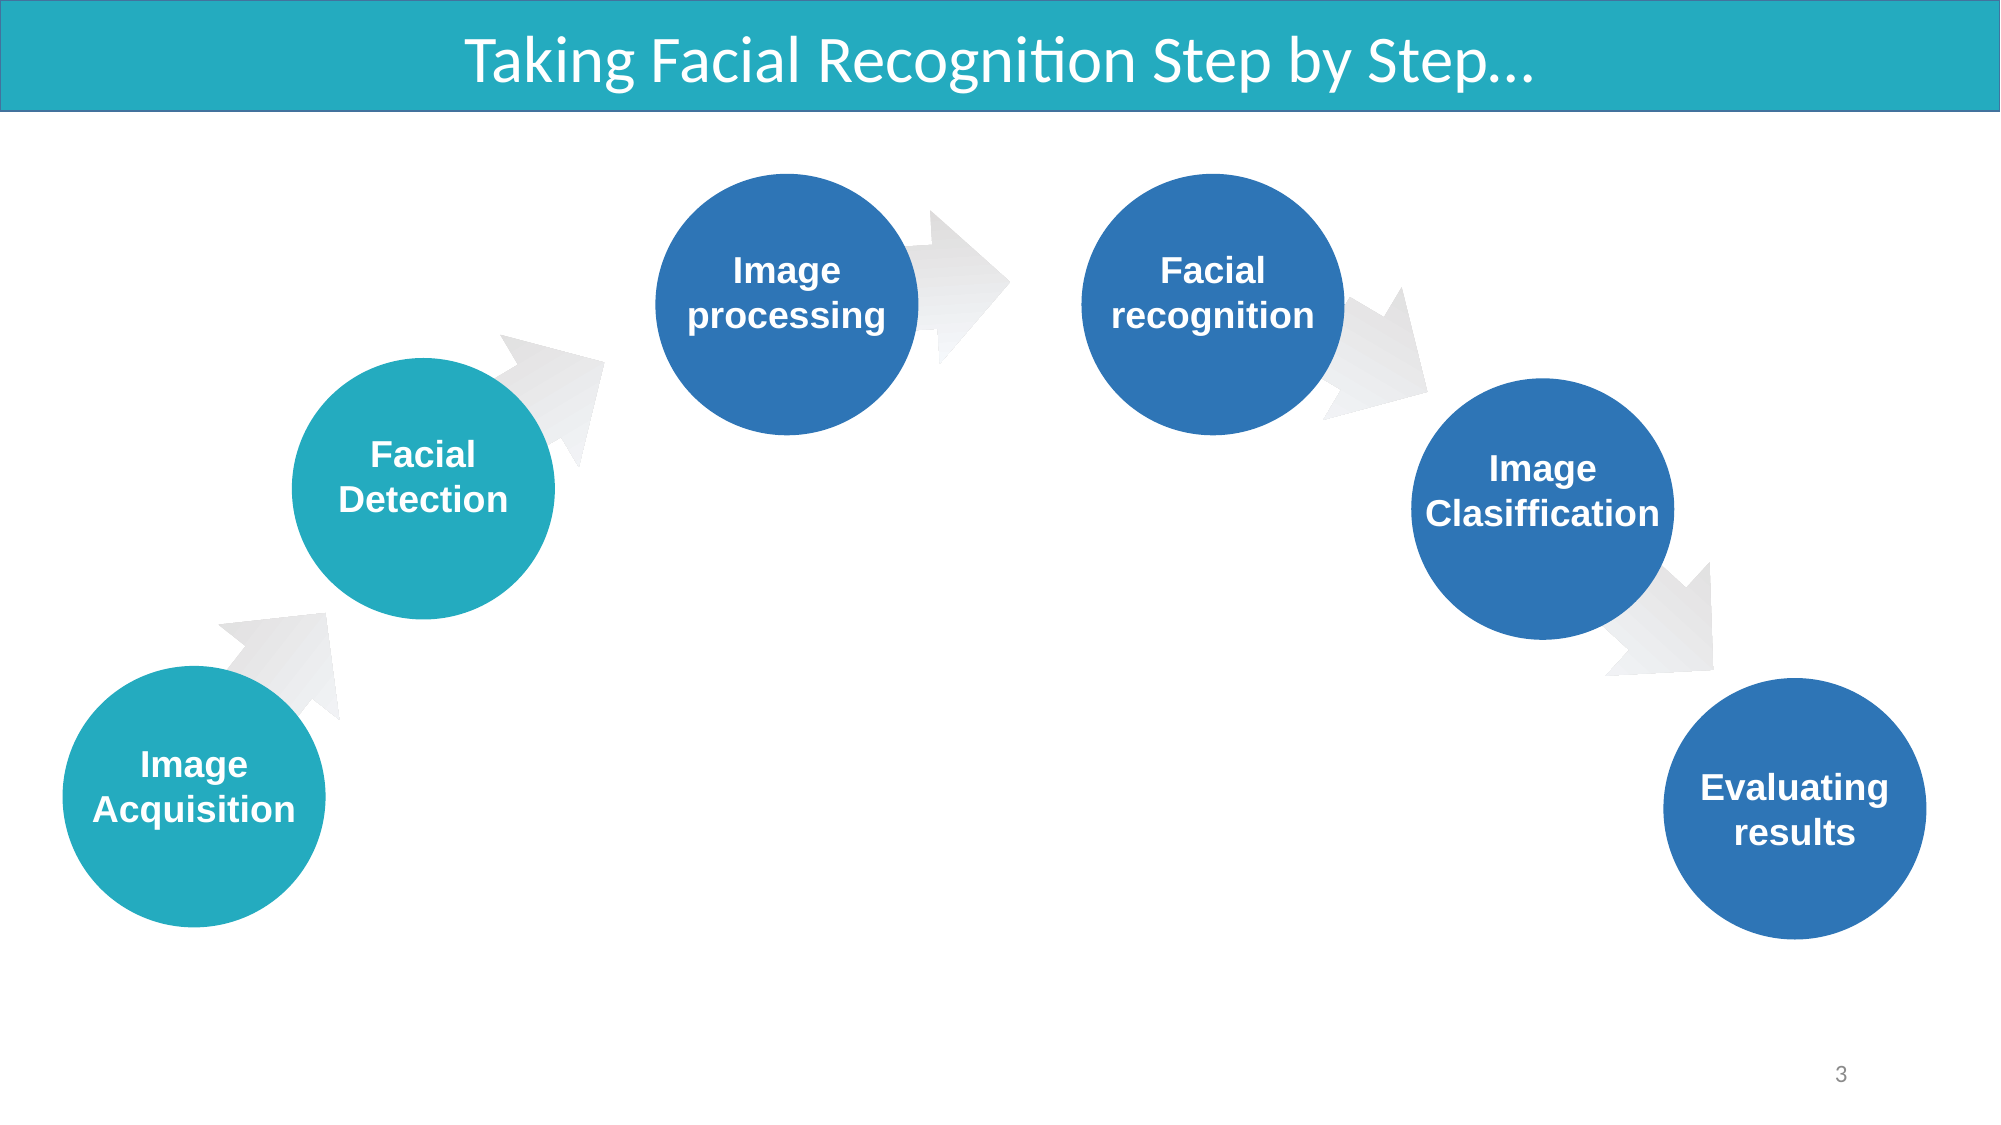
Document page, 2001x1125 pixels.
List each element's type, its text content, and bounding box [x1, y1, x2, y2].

text_box [309, 356, 538, 422]
text_box [78, 664, 310, 732]
slide_number 3 [1412, 1042, 1863, 1103]
text_box [1336, 255, 1346, 354]
text_box [910, 255, 920, 354]
text_box Taking Facial Recognition Step by Step… [0, 0, 2000, 112]
text_box [321, 573, 526, 621]
text_box [93, 883, 295, 929]
text_box [1111, 389, 1315, 437]
text_box [1080, 255, 1090, 354]
text_box [1432, 377, 1654, 436]
text_box Image processing [664, 238, 910, 389]
text_box [317, 747, 327, 846]
text_box [1705, 906, 1885, 941]
text_box [654, 255, 664, 354]
text_box [1602, 559, 1715, 677]
text_box [1673, 676, 1916, 755]
text_box [1321, 284, 1429, 422]
text_box [1435, 587, 1650, 641]
text_box [61, 747, 71, 846]
text_box Evaluating results [1642, 755, 1948, 906]
text_box [215, 611, 341, 722]
text_box Facial Detection [300, 422, 546, 573]
text_box Image Clasiffication [1394, 436, 1692, 587]
text_box [495, 333, 606, 470]
text_box [1098, 172, 1328, 238]
text_box Facial recognition [1090, 238, 1336, 389]
text_box [672, 172, 902, 238]
text_box [685, 389, 889, 437]
text_box [546, 438, 556, 539]
text_box [290, 440, 300, 537]
text_box Image Acquisition [71, 732, 317, 883]
text_box [910, 207, 1012, 367]
